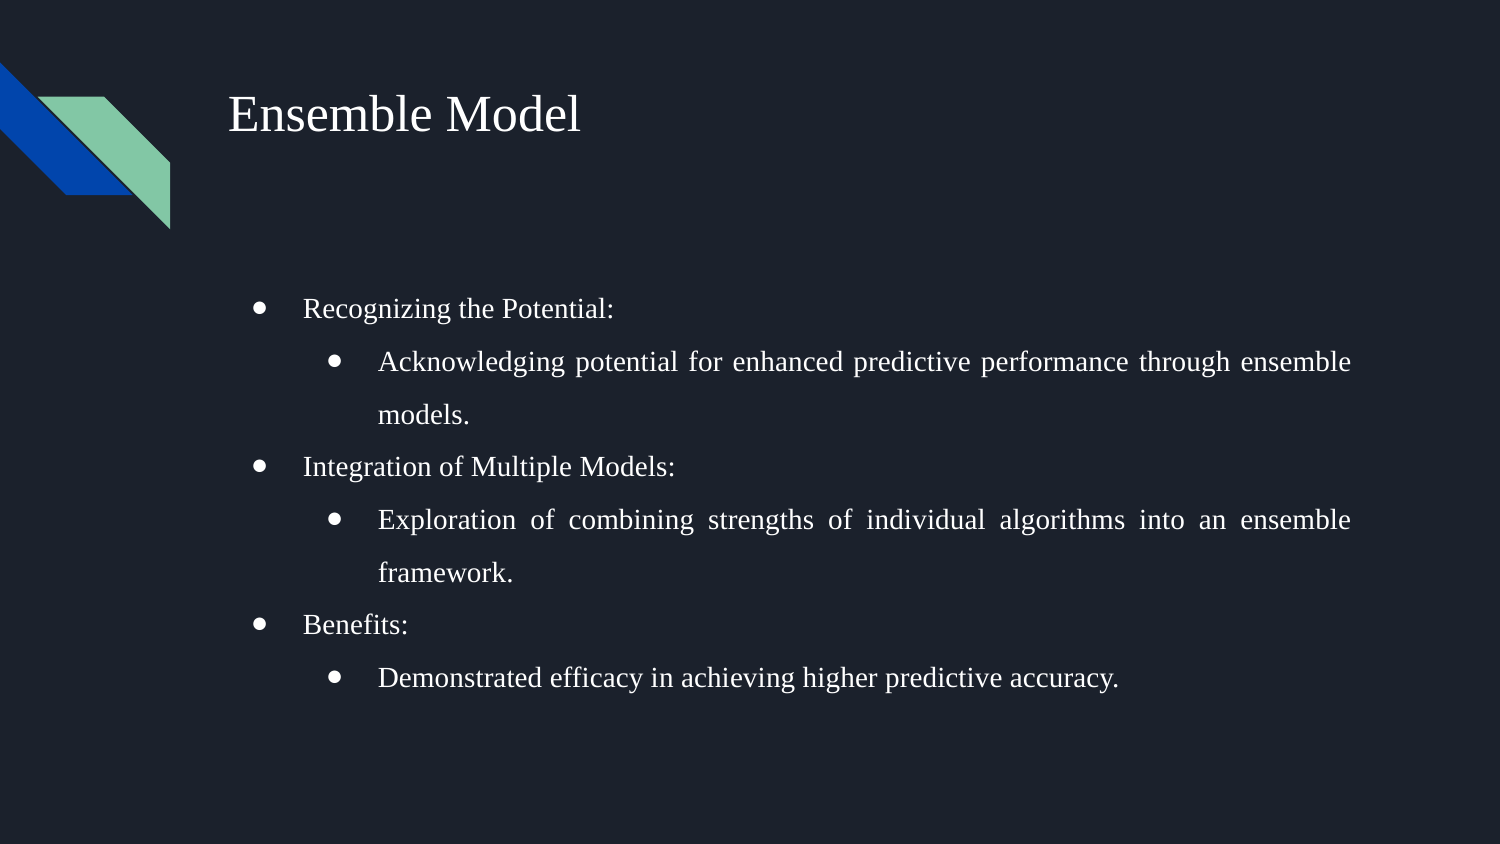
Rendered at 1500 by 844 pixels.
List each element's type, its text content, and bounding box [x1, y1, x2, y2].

list Recognizing the Potential: Acknowledging potential for enhanced predictive performance through ensemble models. Integration of Multiple Models: Exploration of combining strengths of individual algorithms into an ensemble framework. Benefits: Demonstrated efficacy in achieving higher predictive accuracy. [212, 257, 1368, 735]
title Ensemble Model [212, 64, 1368, 215]
